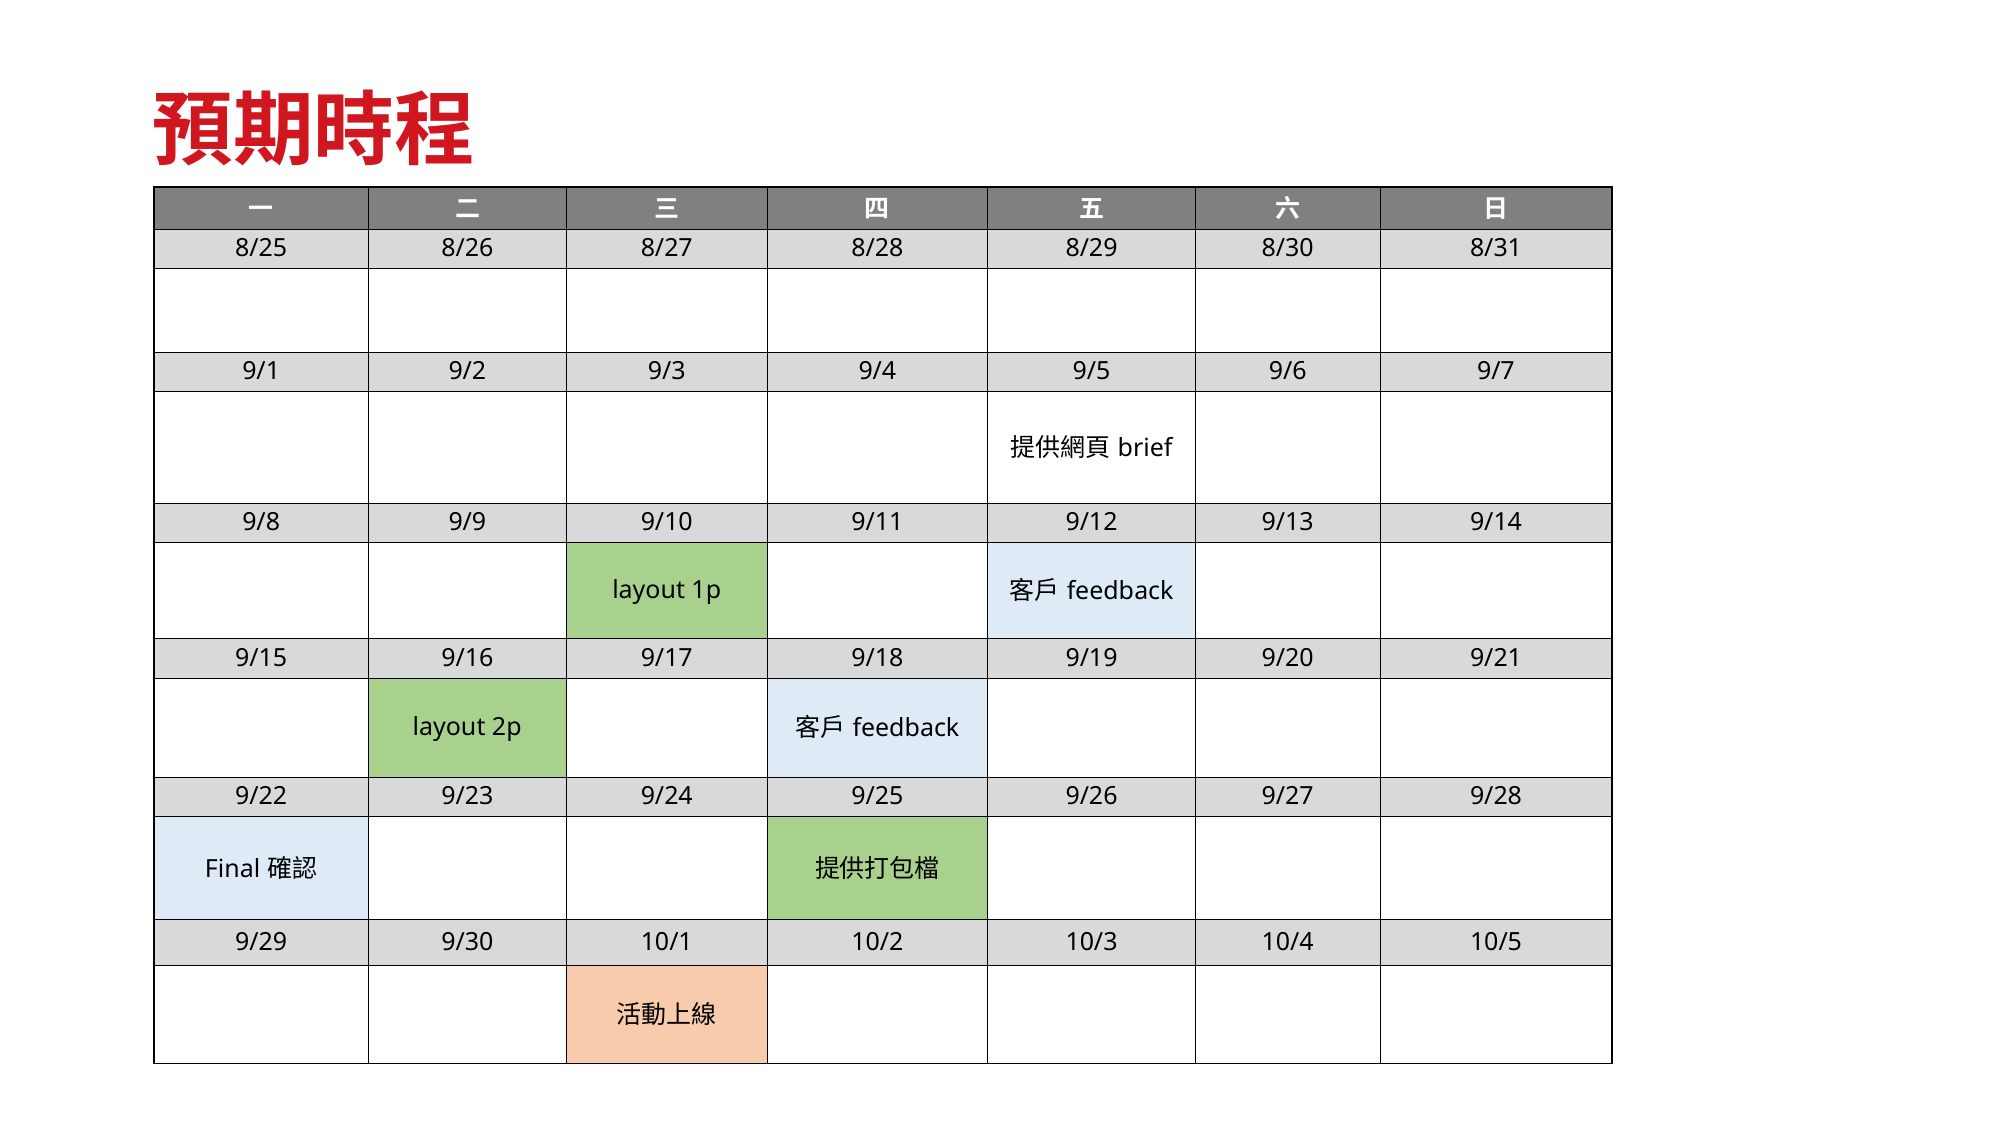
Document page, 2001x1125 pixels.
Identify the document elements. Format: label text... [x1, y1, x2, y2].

table_cell 9/16 [369, 639, 566, 678]
table_cell 9/15 [155, 639, 368, 678]
table_cell 9/9 [369, 504, 566, 542]
table_cell [567, 269, 767, 352]
table_cell 9/4 [768, 353, 987, 391]
table_cell [768, 392, 987, 503]
table_cell 9/19 [988, 639, 1195, 678]
table_cell [988, 679, 1195, 777]
table_cell [1196, 269, 1380, 352]
table_cell 9/25 [768, 778, 987, 816]
table_cell [1381, 543, 1611, 638]
table_cell 8/30 [1196, 230, 1380, 268]
table_cell 9/23 [369, 778, 566, 816]
table_cell 9/5 [988, 353, 1195, 391]
table_cell 9/30 [369, 920, 566, 965]
table_header 五 [988, 188, 1195, 229]
table_cell [1381, 679, 1611, 777]
table_cell layout 1p [567, 543, 767, 638]
table_cell [155, 966, 368, 1063]
table_cell [988, 817, 1195, 919]
table_cell 8/27 [567, 230, 767, 268]
table_cell 9/20 [1196, 639, 1380, 678]
table_cell 8/28 [768, 230, 987, 268]
table_cell 9/22 [155, 778, 368, 816]
table_cell 活動上線 [567, 966, 767, 1063]
table_cell [369, 269, 566, 352]
table_cell [768, 966, 987, 1063]
table_cell 9/1 [155, 353, 368, 391]
table_cell 9/12 [988, 504, 1195, 542]
table_cell [1196, 966, 1380, 1063]
table_cell [1196, 817, 1380, 919]
table_cell [1381, 966, 1611, 1063]
table_cell 9/3 [567, 353, 767, 391]
table_cell 10/2 [768, 920, 987, 965]
table_cell 8/26 [369, 230, 566, 268]
table_header 日 [1381, 188, 1611, 229]
table_cell [1381, 392, 1611, 503]
table_cell 9/21 [1381, 639, 1611, 678]
table_cell [155, 392, 368, 503]
table_cell 9/14 [1381, 504, 1611, 542]
table_cell 9/29 [155, 920, 368, 965]
table_cell 10/3 [988, 920, 1195, 965]
table_cell 客戶feedback [768, 679, 987, 777]
table_cell 9/27 [1196, 778, 1380, 816]
table_cell 客戶feedback [988, 543, 1195, 638]
table_cell [768, 269, 987, 352]
table_cell 9/17 [567, 639, 767, 678]
table_cell 9/10 [567, 504, 767, 542]
table_cell [567, 679, 767, 777]
table_cell [1196, 679, 1380, 777]
table_cell 9/2 [369, 353, 566, 391]
table_cell 8/29 [988, 230, 1195, 268]
table_cell 9/28 [1381, 778, 1611, 816]
table_header 六 [1196, 188, 1380, 229]
table_cell 8/25 [155, 230, 368, 268]
table_cell [155, 679, 368, 777]
table_cell 9/26 [988, 778, 1195, 816]
table_cell layout 2p [369, 679, 566, 777]
table_cell 提供網頁brief [988, 392, 1195, 503]
table_cell Final確認 [155, 817, 368, 919]
table_cell [1196, 392, 1380, 503]
table_cell [369, 392, 566, 503]
table_cell 9/11 [768, 504, 987, 542]
table_cell 8/31 [1381, 230, 1611, 268]
table_cell [567, 392, 767, 503]
table_cell [1196, 543, 1380, 638]
table_cell [1381, 817, 1611, 919]
table_cell 9/8 [155, 504, 368, 542]
table_cell 9/7 [1381, 353, 1611, 391]
table_cell [369, 543, 566, 638]
table_header 三 [567, 188, 767, 229]
table_cell [988, 269, 1195, 352]
table_header 二 [369, 188, 566, 229]
table_cell 10/5 [1381, 920, 1611, 965]
table_cell 9/6 [1196, 353, 1380, 391]
table_cell 9/18 [768, 639, 987, 678]
table_cell [768, 543, 987, 638]
table_cell 9/24 [567, 778, 767, 816]
title 預期時程 [137, 81, 1083, 184]
table_header 一 [155, 188, 368, 229]
table_cell [155, 543, 368, 638]
table_cell 10/1 [567, 920, 767, 965]
table_cell [369, 966, 566, 1063]
table_header 四 [768, 188, 987, 229]
table_cell [155, 269, 368, 352]
table_cell [988, 966, 1195, 1063]
table_cell 9/13 [1196, 504, 1380, 542]
table_cell [567, 817, 767, 919]
table_cell [1381, 269, 1611, 352]
table_cell [369, 817, 566, 919]
table_cell 提供打包檔 [768, 817, 987, 919]
table_cell 10/4 [1196, 920, 1380, 965]
